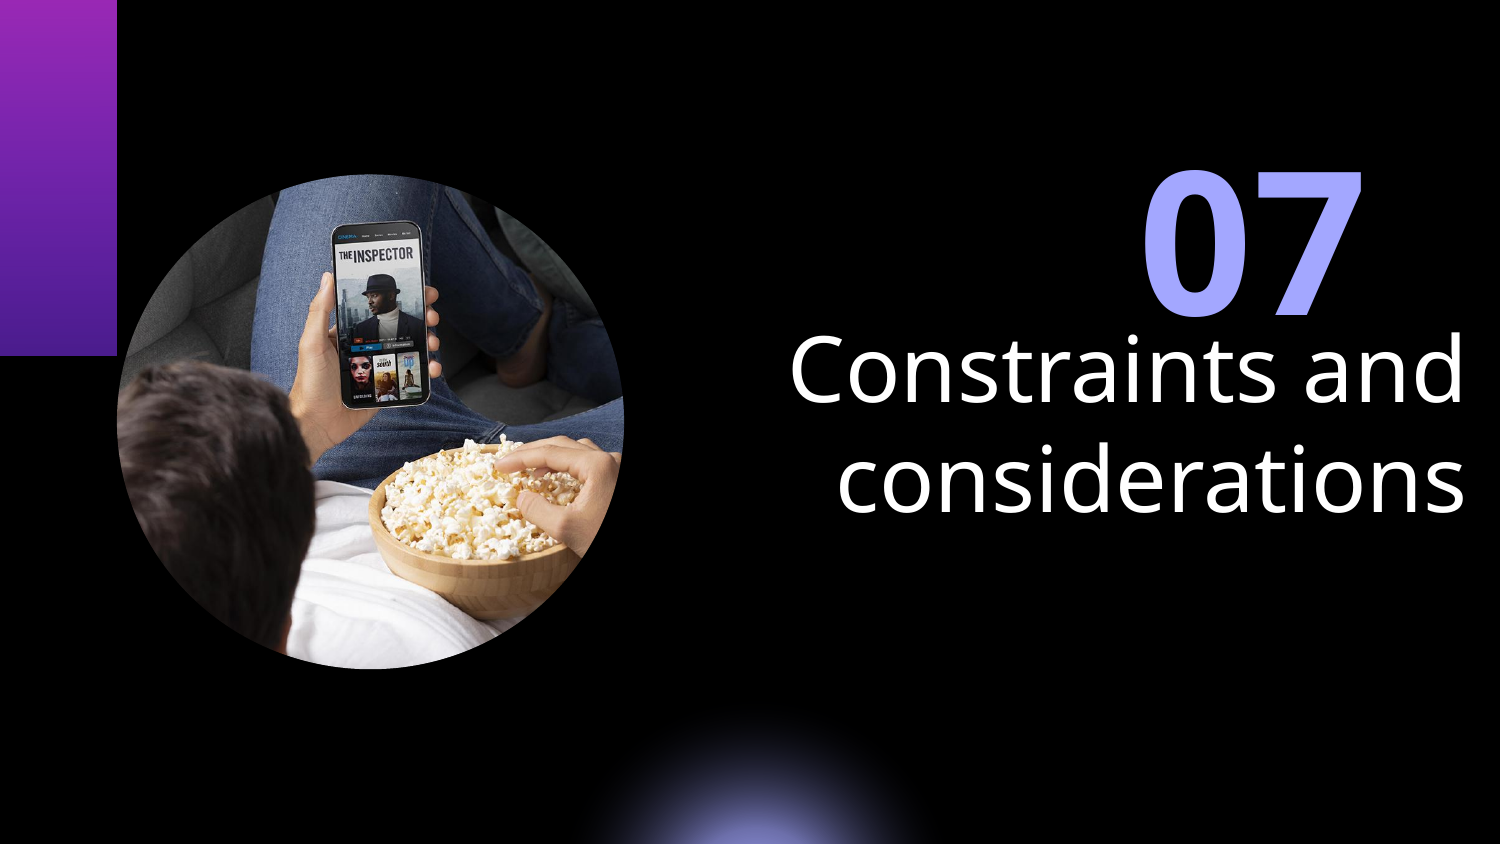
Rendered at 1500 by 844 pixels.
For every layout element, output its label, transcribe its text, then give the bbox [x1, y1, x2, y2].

title Constraints and considerations [680, 318, 1484, 524]
title 07 [1070, 133, 1384, 337]
picture [116, 174, 625, 670]
